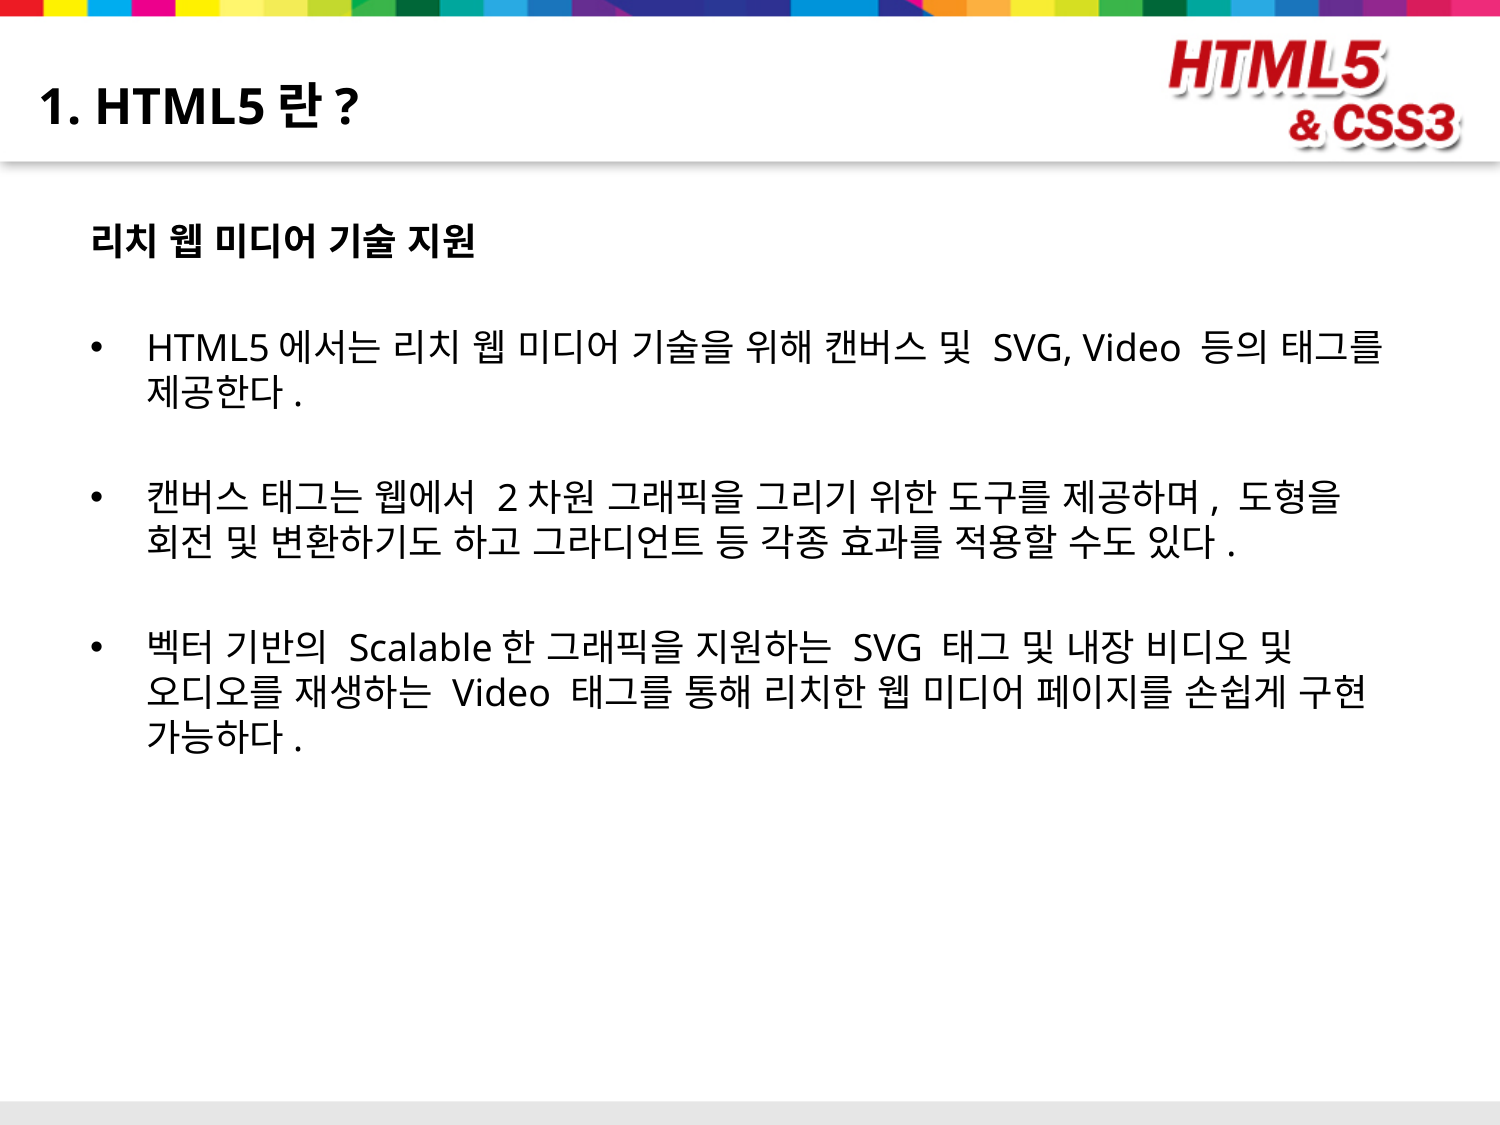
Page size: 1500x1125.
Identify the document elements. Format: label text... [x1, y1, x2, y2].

list 리치 웹 미디어 기술 지원 [75, 210, 1425, 279]
picture [0, 0, 1500, 1125]
title 1. HTML5란? [23, 45, 1125, 164]
text_box HTML5에서는 리치 웹 미디어 기술을 위해 캔버스 및 SVG, Video 등의 태그를 제공한다. 캔버스 태그는 웹에서 2차원 그래픽을 그리기 위한 도구를 제공하며, 도형을 회전 및 변환하기도 하고 그라디언트 등 각종 효과를 적용할 수도 있다. 벡터 기반의 Scalable한 그래픽을 지원하는 SVG 태그 및 내장 비디오 및 오디오를 재생하는 Video 태그를 통해 리치한 웹 미디어 페이지를 손쉽게 구현 가능하다. [74, 316, 1425, 1057]
